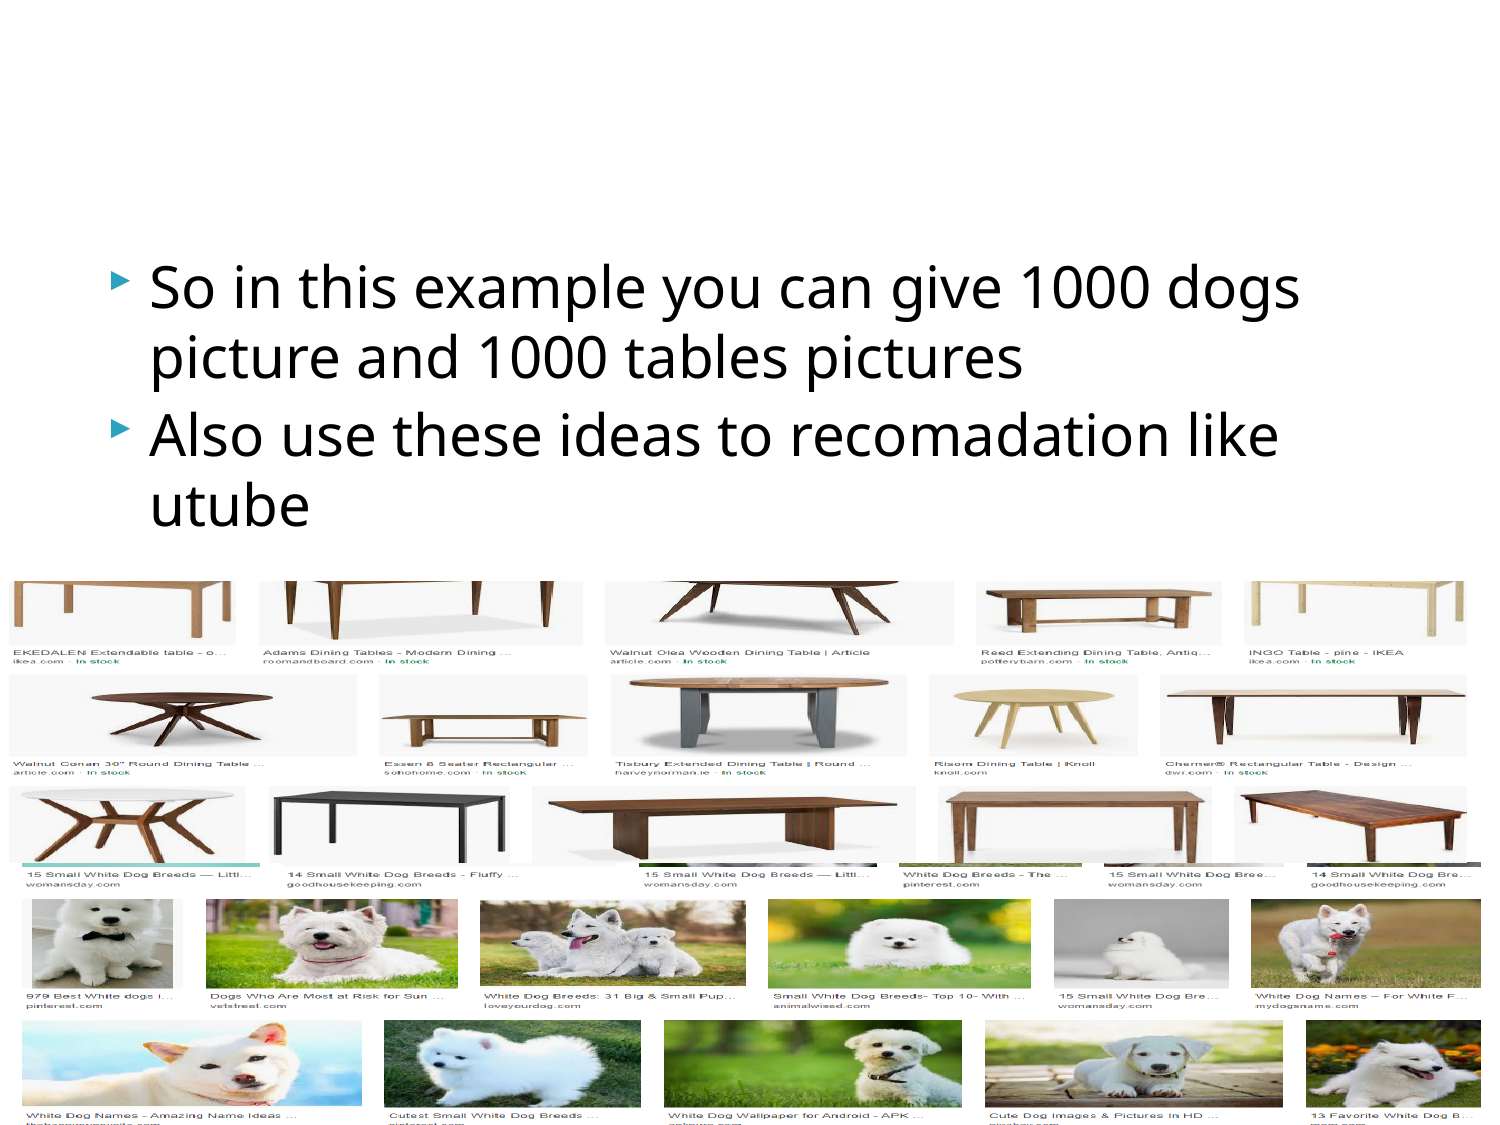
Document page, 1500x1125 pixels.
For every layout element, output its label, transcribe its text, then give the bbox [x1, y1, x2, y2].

list So in this example you can give 1000 dogs picture and 1000 tables pictures Also use these ideas to recomadation like utube [75, 243, 1425, 581]
picture [0, 581, 1500, 1125]
